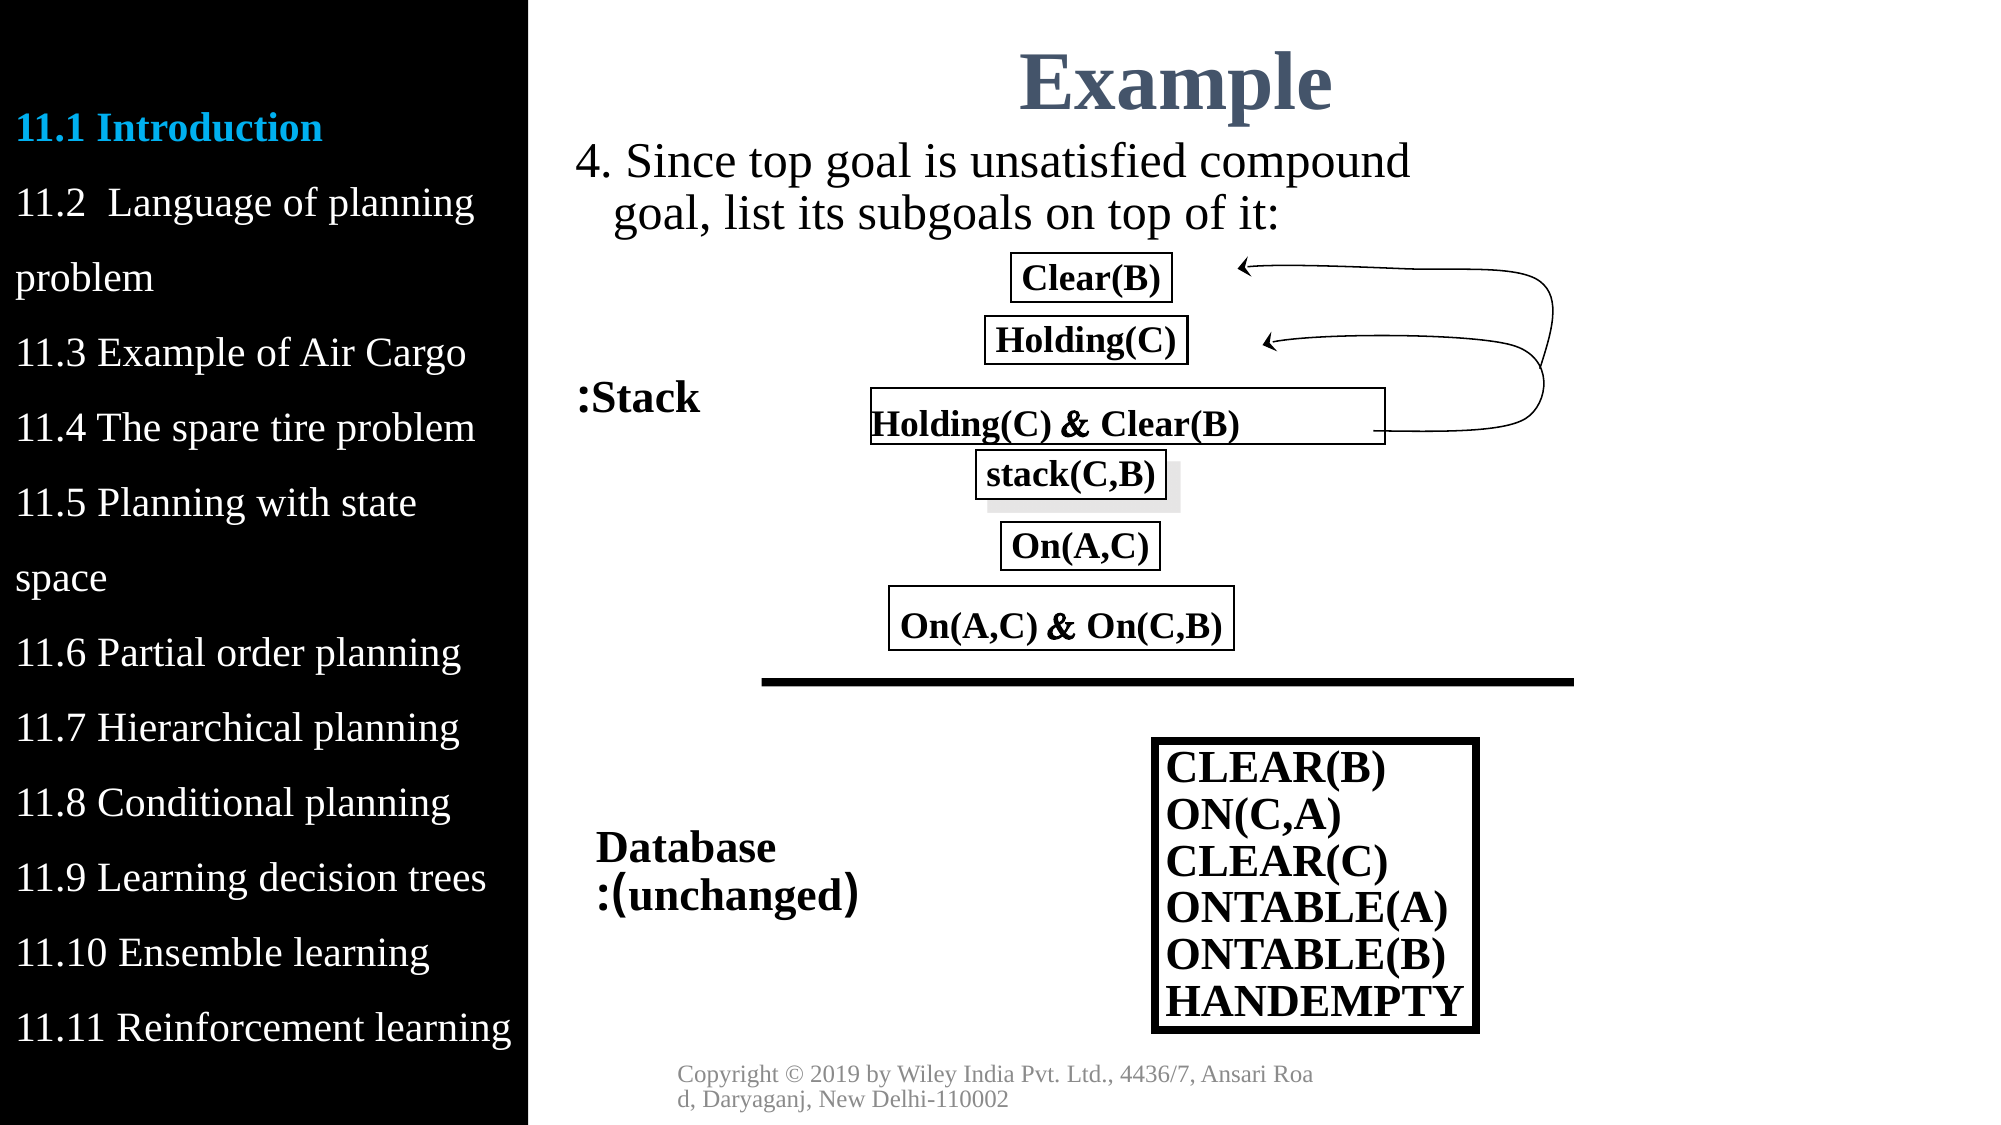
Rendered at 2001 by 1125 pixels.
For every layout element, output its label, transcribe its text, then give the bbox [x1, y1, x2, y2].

text_box CLEAR(B) ON(C,A) CLEAR(C) ONTABLE(A) ONTABLE(B) HANDEMPTY [1155, 741, 1476, 1030]
text_box Database (unchanged): [585, 819, 871, 925]
text_box stack(C,B) [975, 450, 1167, 499]
text_box Holding(C) [985, 315, 1188, 365]
text_box Holding(C) & Clear(B) [871, 387, 1386, 444]
text_box Example [587, 3, 1766, 149]
text_box [1262, 331, 1544, 432]
text_box On(A,C) & On(C,B) [889, 585, 1234, 651]
text_box 11.1 Introduction 11.2 Language of planning problem 11.3 Example of Air Cargo 11.4 The spare tire problem 11.5 Planning with state space 11.6 Partial order planning 11.7 Hierarchical planning 11.8 Conditional planning 11.9 Learning decision trees 11.10 Ensemble learning 11.11 Reinforcement learning [0, 0, 529, 1125]
text_box Clear(B) [1010, 253, 1172, 303]
footer Copyright © 2019 by Wiley India Pvt. Ltd., 4436/7, Ansari Road, Daryaganj, New Delhi-110002 [662, 1042, 1338, 1103]
text_box Stack: [565, 369, 712, 426]
text_box 4. Since top goal is unsatisfied compound goal, list its subgoals on top of it: [564, 131, 1527, 244]
text_box On(A,C) [1000, 521, 1161, 571]
text_box [1237, 256, 1553, 369]
